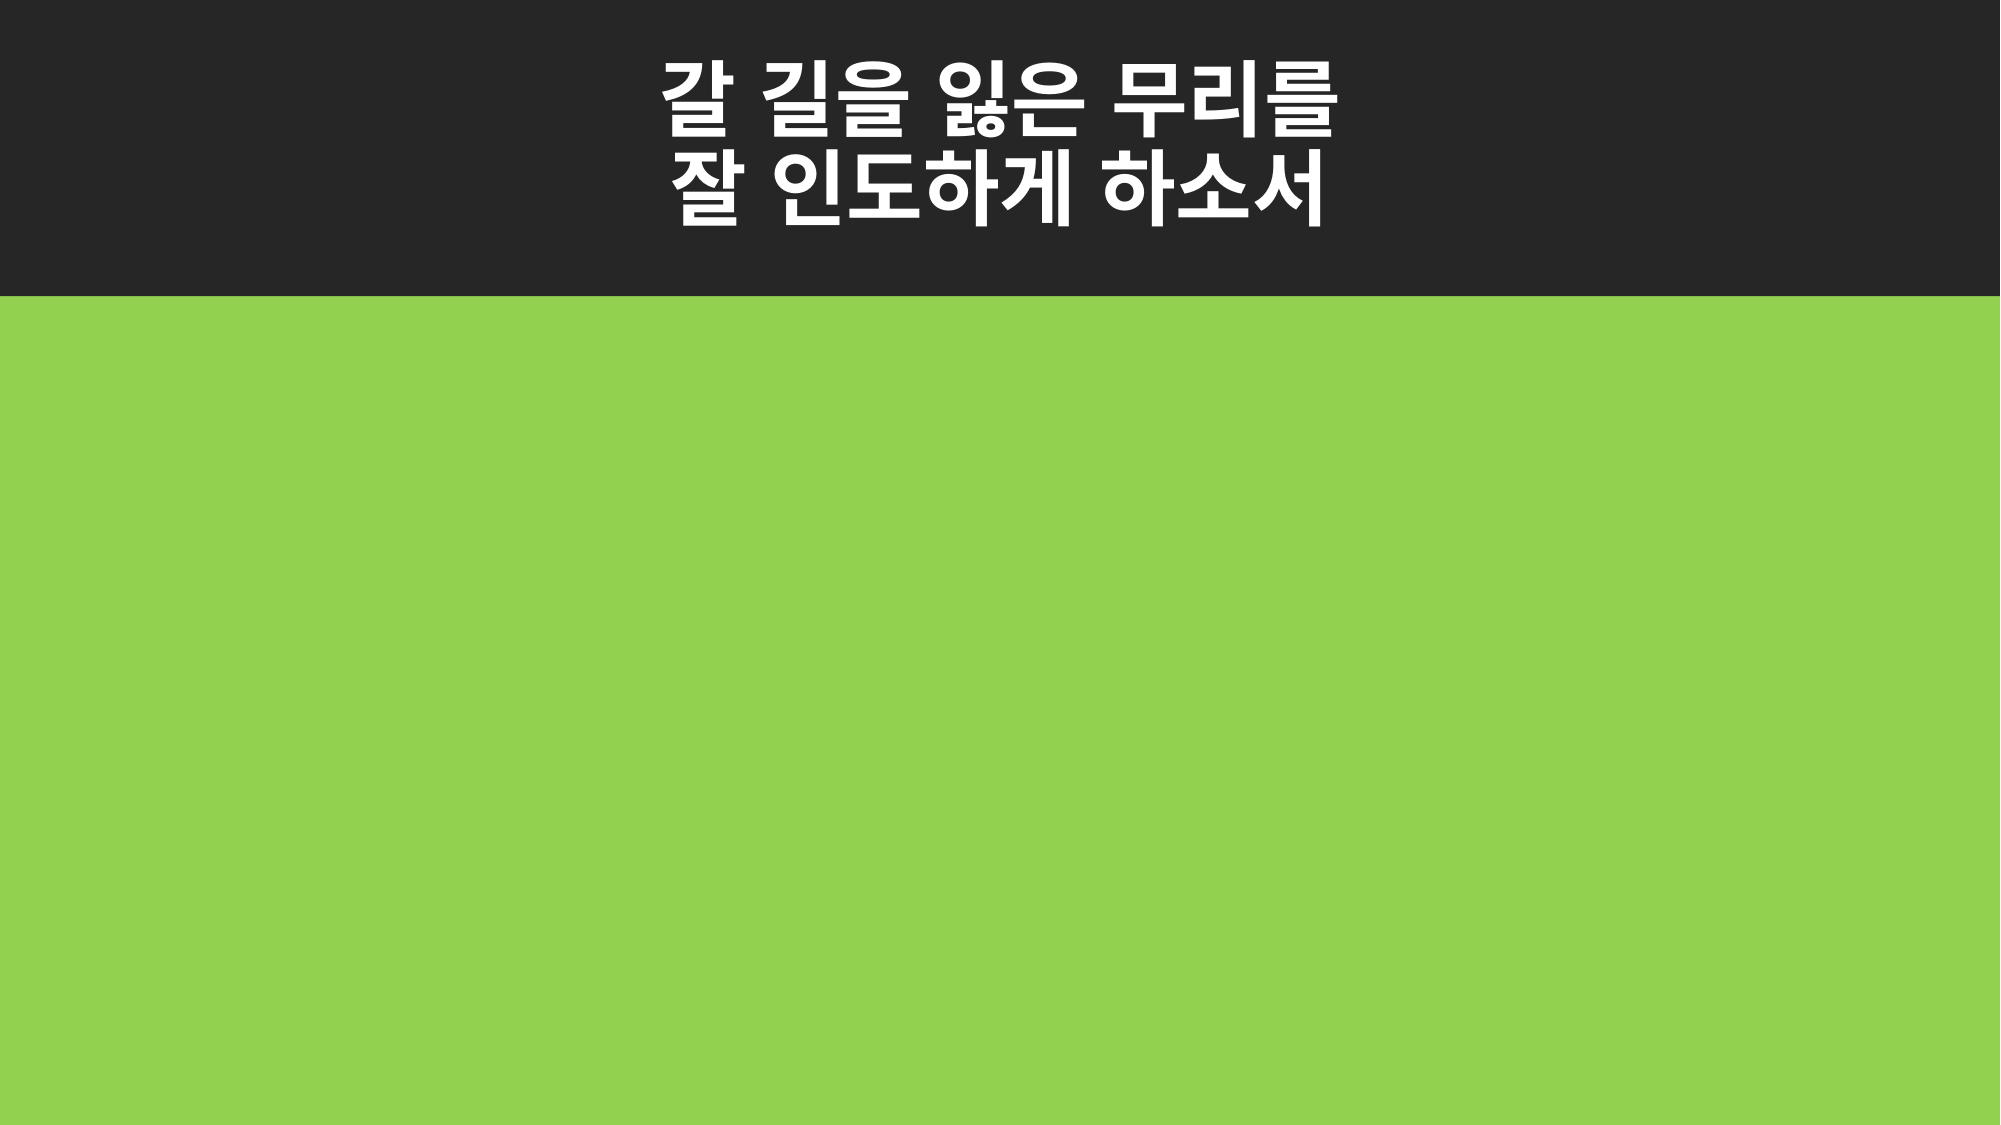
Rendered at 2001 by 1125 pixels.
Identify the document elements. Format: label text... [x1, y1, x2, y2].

title 갈 길을 잃은 무리를 잘 인도하게 하소서 [0, 0, 2000, 297]
